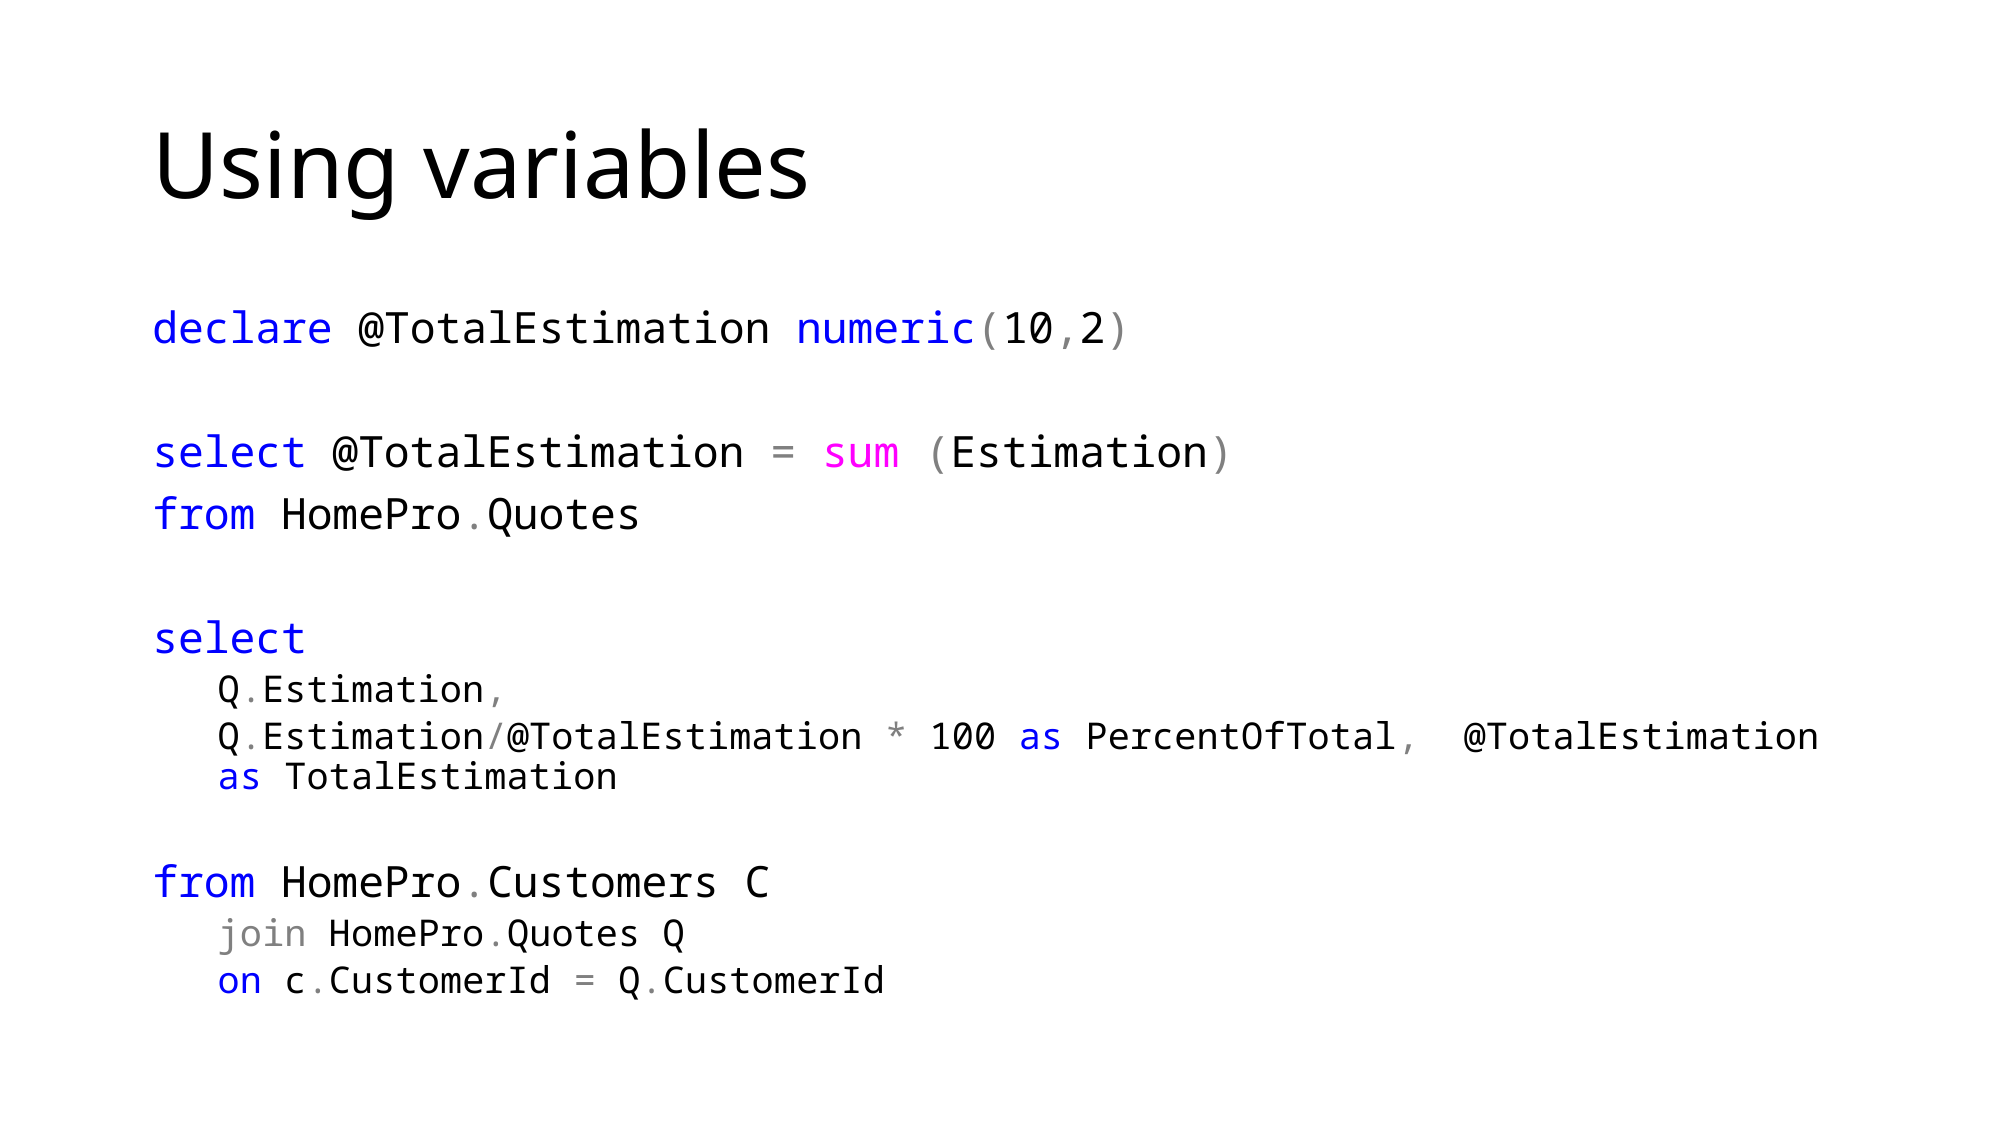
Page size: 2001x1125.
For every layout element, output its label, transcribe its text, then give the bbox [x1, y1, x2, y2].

list declare @TotalEstimation numeric(10,2) select @TotalEstimation = sum (Estimation) from HomePro.Quotes select Q.Estimation, Q.Estimation/@TotalEstimation * 100 as PercentOfTotal, @TotalEstimation as TotalEstimation from HomePro.Customers C join HomePro.Quotes Q on c.CustomerId = Q.CustomerId [137, 299, 1863, 1014]
title Using variables [137, 59, 1863, 278]
